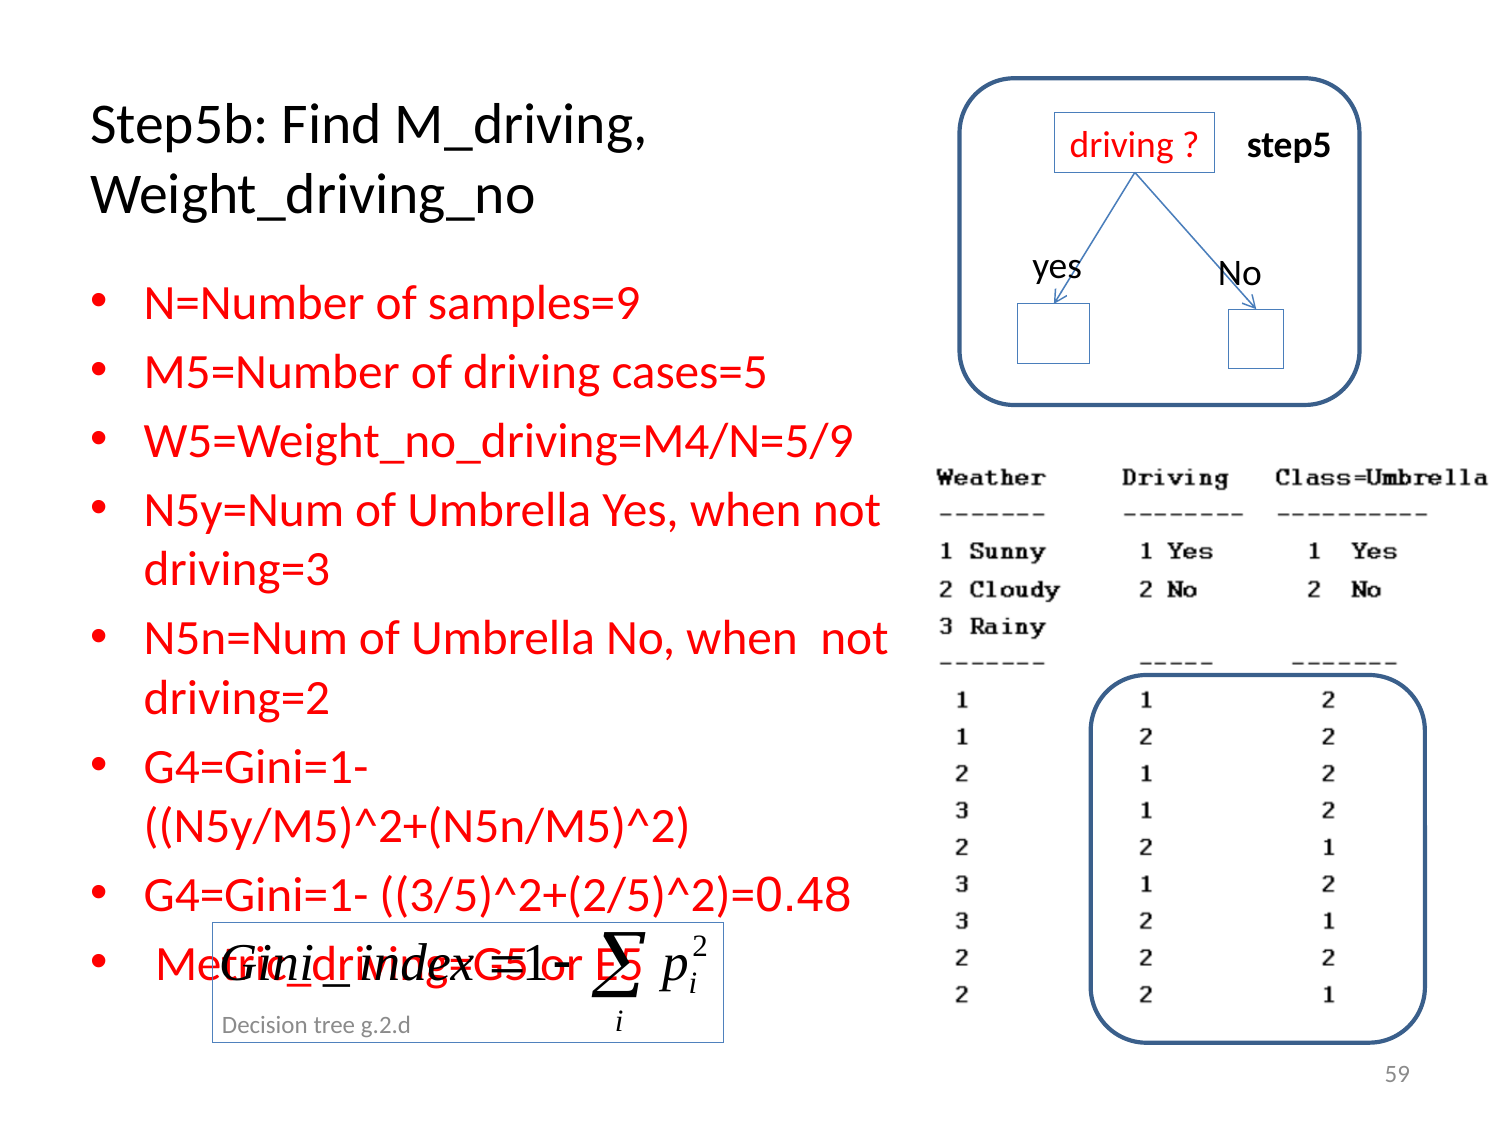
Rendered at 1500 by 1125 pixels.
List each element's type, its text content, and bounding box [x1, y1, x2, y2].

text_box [212, 922, 724, 1043]
picture [929, 462, 1500, 1013]
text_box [1134, 173, 1257, 310]
footer Decision tree g.2.d [79, 993, 555, 1054]
text_box [957, 76, 1362, 408]
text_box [1053, 173, 1132, 305]
text_box [1099, 1021, 1416, 1045]
title Step5b: Find M_driving, Weight_driving_no [75, 78, 926, 233]
slide_number 59 [1074, 1042, 1425, 1103]
list N=Number of samples=9 M5=Number of driving cases=5 W5=Weight_no_driving=M4/N=5/9 N5y=Num of Umbrella Yes, when not driving=3 N5n=Num of Umbrella No, when not driving=2 G4=Gini=1- ((N5y/M5)^2+(N5n/M5)^2) G4=Gini=1- ((3/5)^2+(2/5)^2)=0.48 Metric_driving=G5 or E5 [75, 262, 930, 1005]
text_box step5 [1232, 112, 1347, 173]
